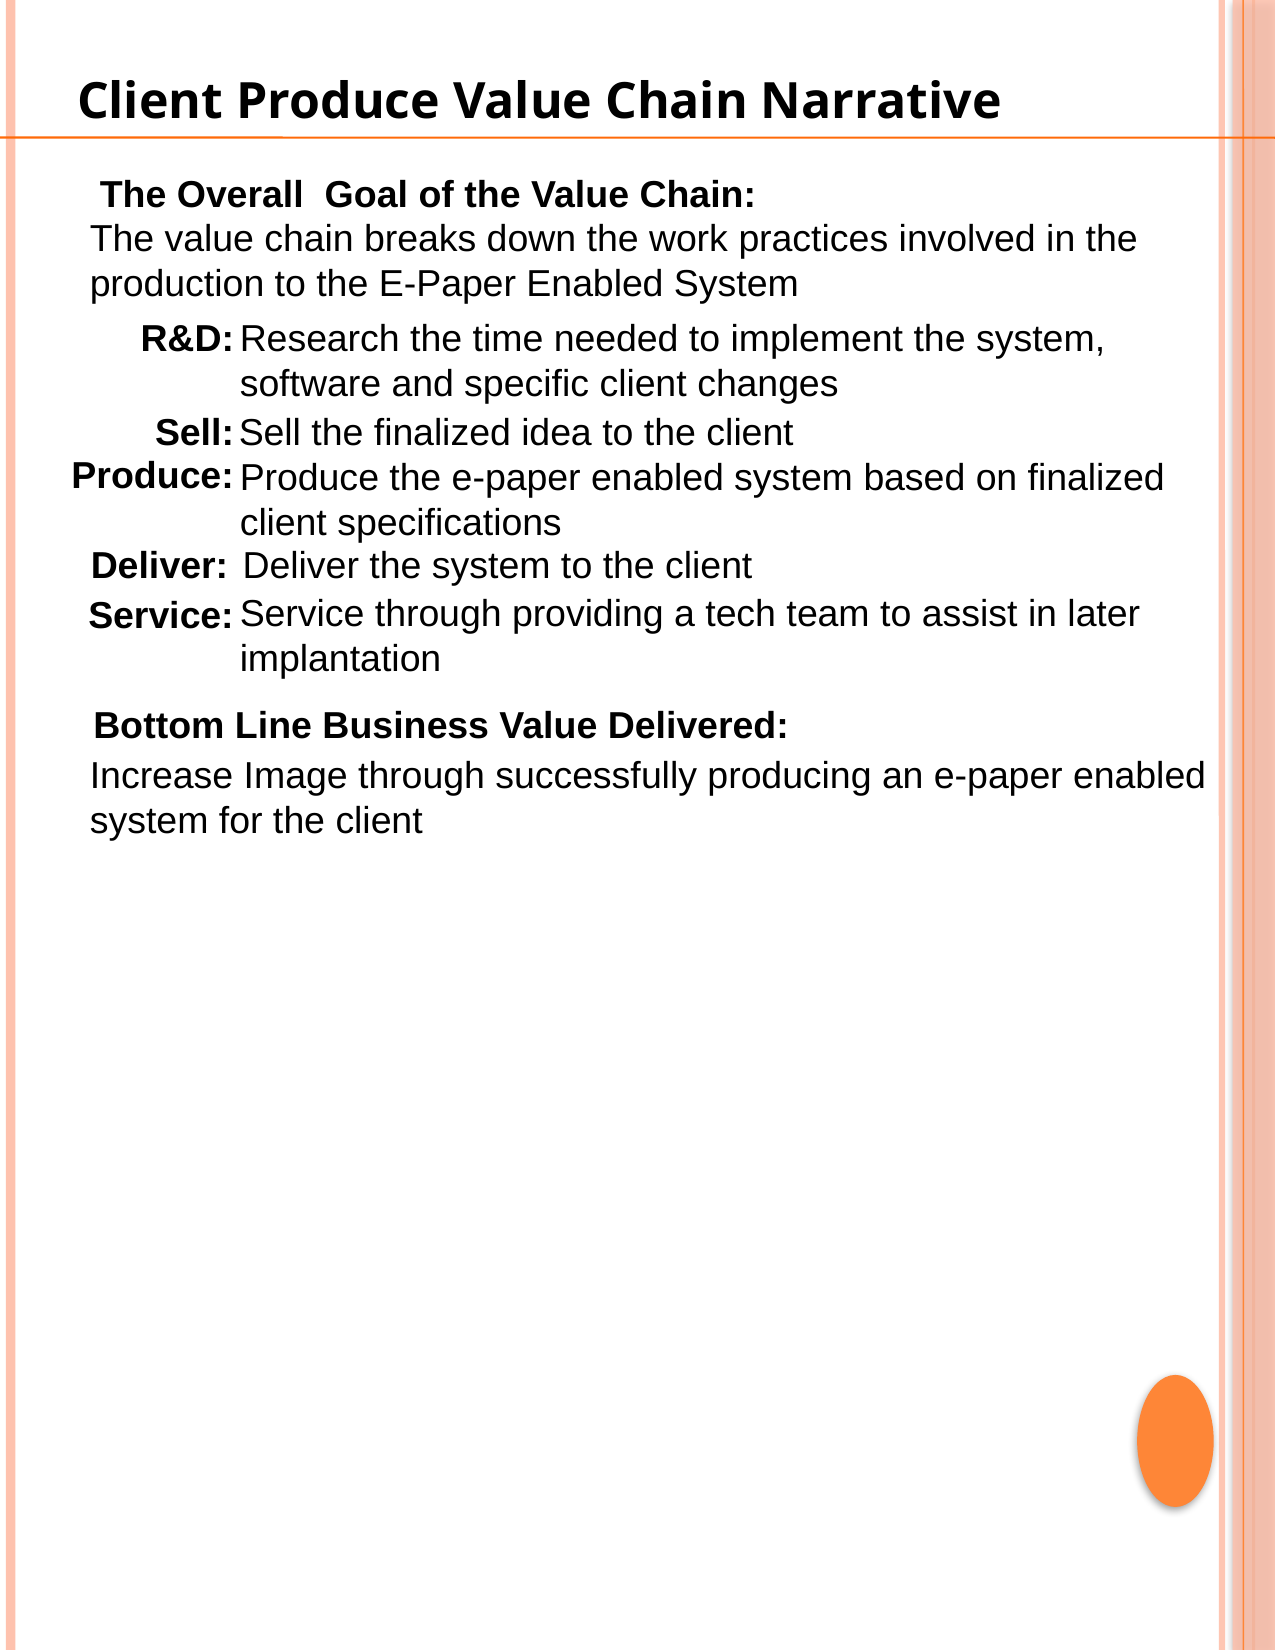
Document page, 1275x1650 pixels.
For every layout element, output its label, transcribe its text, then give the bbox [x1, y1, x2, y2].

text_box Sell: [140, 400, 223, 443]
text_box Increase Image through successfully producing an e-paper enabled system for the client [75, 743, 1250, 849]
text_box The Overall Goal of the Value Chain: [84, 162, 772, 206]
text_box R&D: [125, 306, 225, 367]
text_box Research the time needed to implement the system, software and specific client changes [225, 306, 1238, 412]
text_box Produce the e-paper enabled system based on finalized client specifications [225, 445, 1250, 551]
text_box Produce: [56, 443, 223, 504]
text_box Service through providing a tech team to assist in later implantation [225, 581, 1250, 687]
text_box The value chain breaks down the work practices involved in the production to the E-Paper Enabled System [75, 206, 1250, 312]
text_box Service: [73, 583, 225, 644]
text_box Deliver the system to the client [227, 533, 779, 581]
text_box Client Produce Value Chain Narrative [62, 61, 1263, 134]
text_box Deliver: [76, 533, 227, 583]
text_box Bottom Line Business Value Delivered: [78, 693, 805, 743]
text_box Sell the finalized idea to the client [223, 400, 809, 506]
